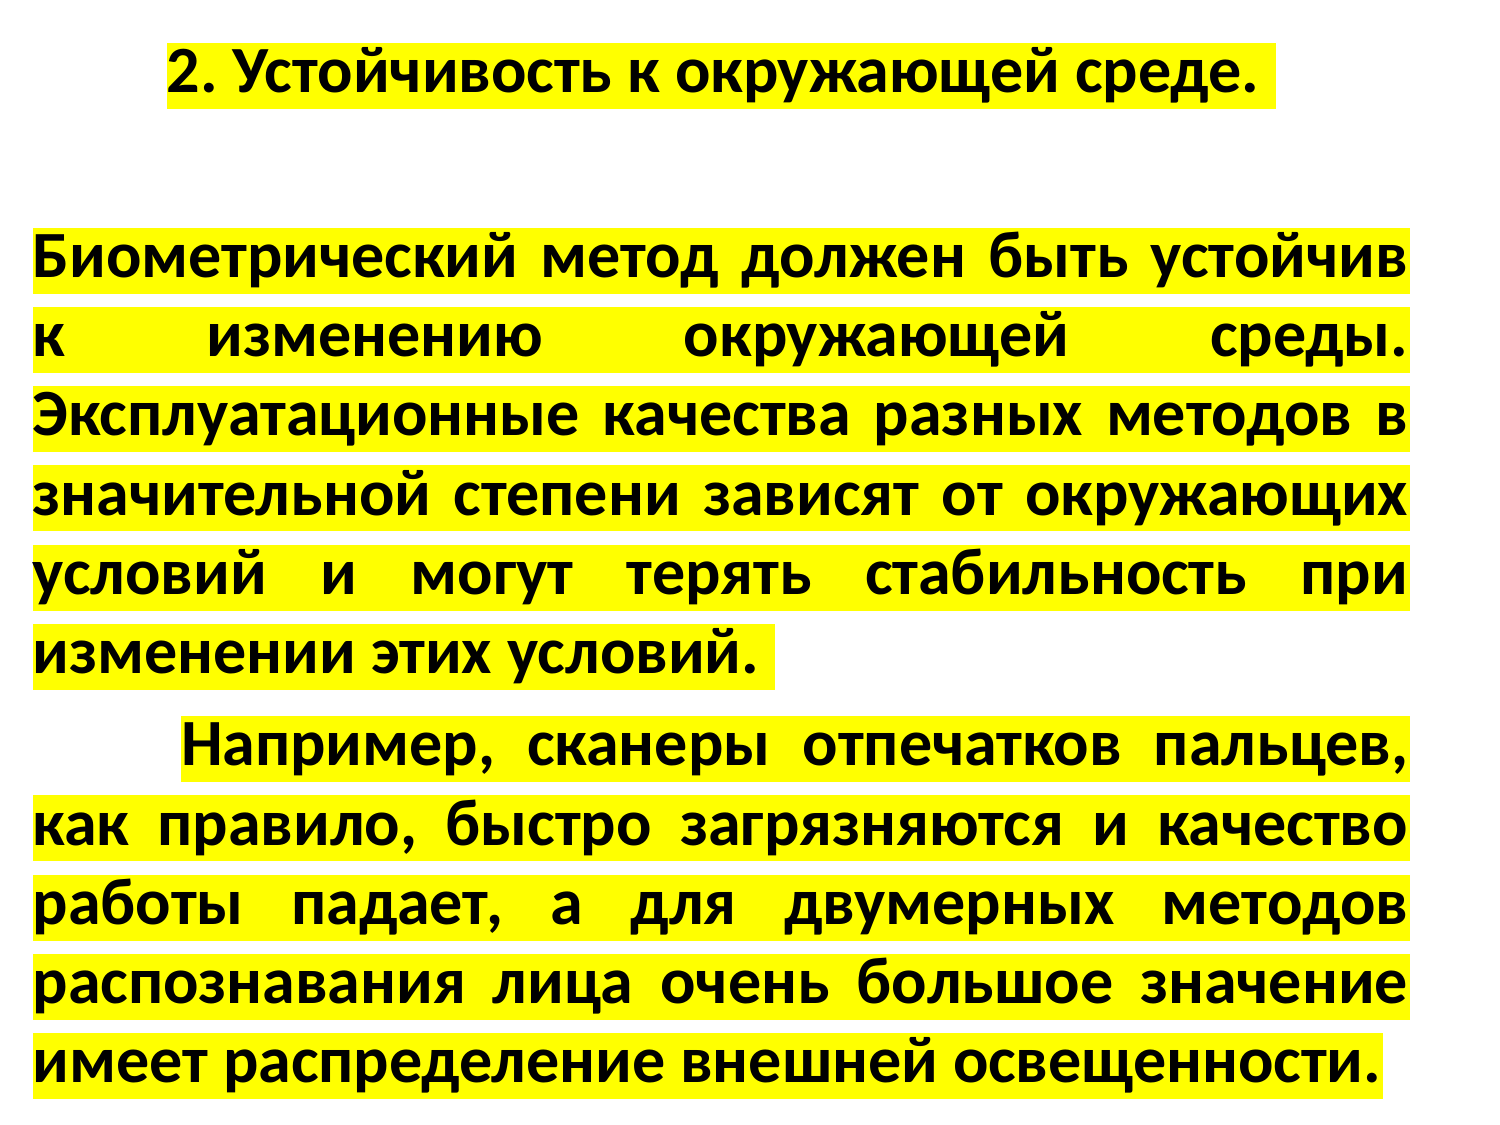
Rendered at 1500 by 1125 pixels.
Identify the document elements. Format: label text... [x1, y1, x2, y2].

list 2. Устойчивость к окружающей среде. Биометрический метод должен быть устойчив к изменению окружающей среды. Эксплуатационные качества разных методов в значительной степени зависят от окружающих условий и могут терять стабильность при изменении этих условий. Например, сканеры отпечатков пальцев, как правило, быстро загрязняются и качество работы падает, а для двумерных методов распознавания лица очень большое значение имеет распределение внешней освещенности. [17, 19, 1425, 1106]
